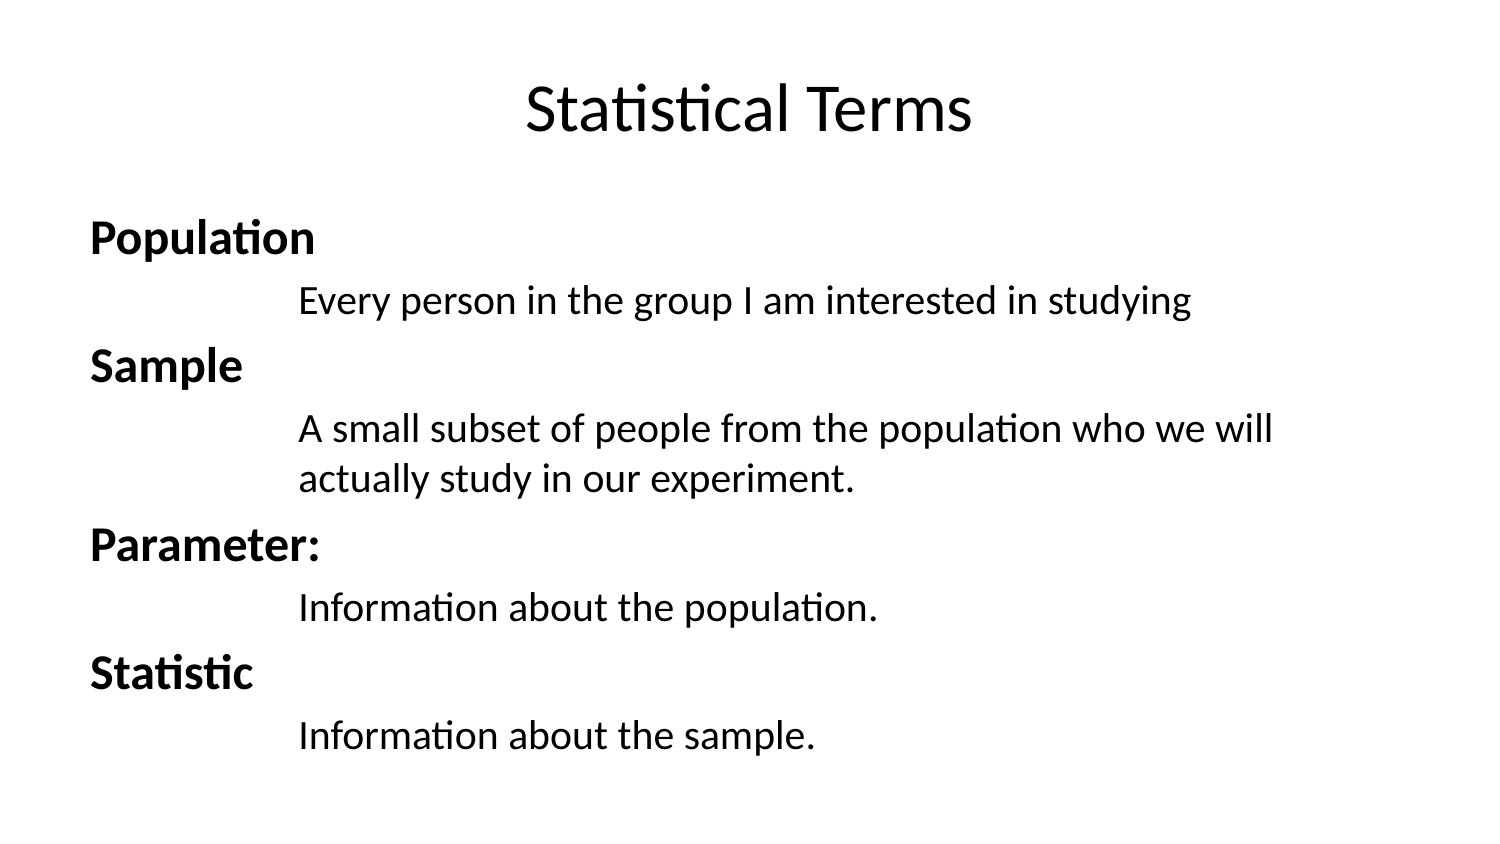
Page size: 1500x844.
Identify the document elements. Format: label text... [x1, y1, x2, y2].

title Statistical Terms [75, 33, 1425, 175]
list Population Every person in the group I am interested in studying Sample A small subset of people from the population who we will actually study in our experiment. Parameter: Information about the population. Statistic Information about the sample. [75, 196, 1425, 754]
